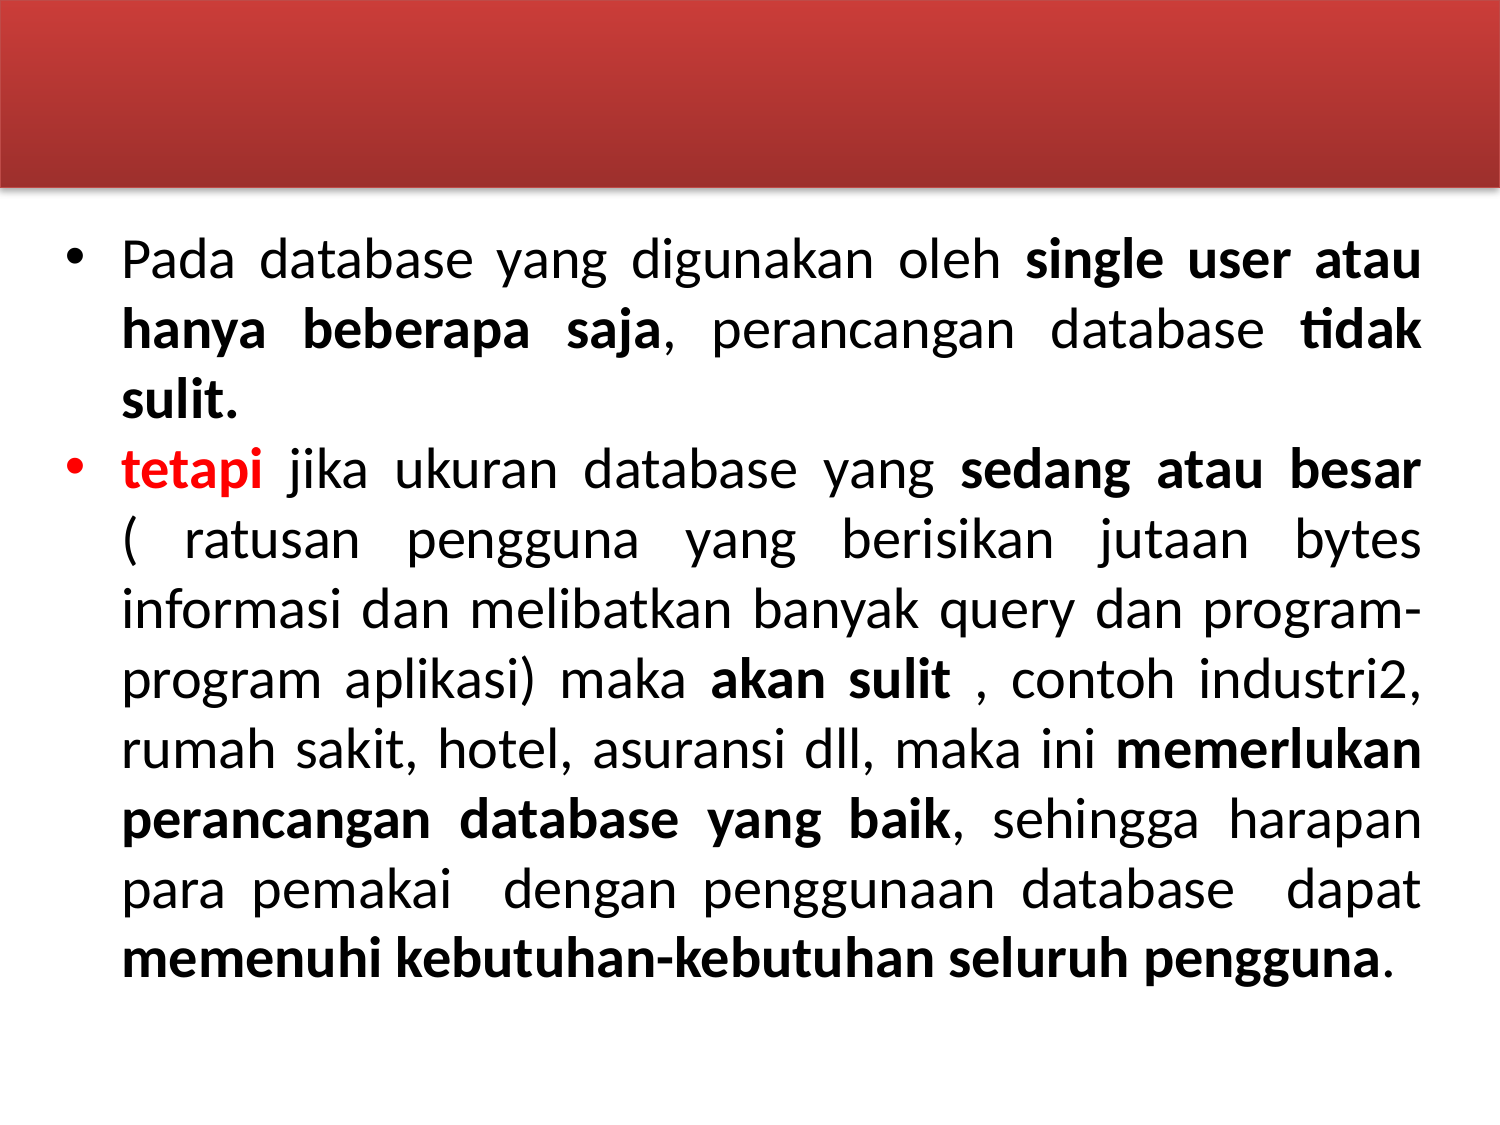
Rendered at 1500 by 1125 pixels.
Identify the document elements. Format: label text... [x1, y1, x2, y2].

text_box [0, 0, 1500, 188]
text_box Pada database yang digunakan oleh single user atau hanya beberapa saja, perancangan database tidak sulit. tetapi jika ukuran database yang sedang atau besar ( ratusan pengguna yang berisikan jutaan bytes informasi dan melibatkan banyak query dan program-program aplikasi) maka akan sulit , contoh industri2, rumah sakit, hotel, asuransi dll, maka ini memerlukan perancangan database yang baik, sehingga harapan para pemakai dengan penggunaan database dapat memenuhi kebutuhan-kebutuhan seluruh pengguna. [50, 212, 1438, 997]
